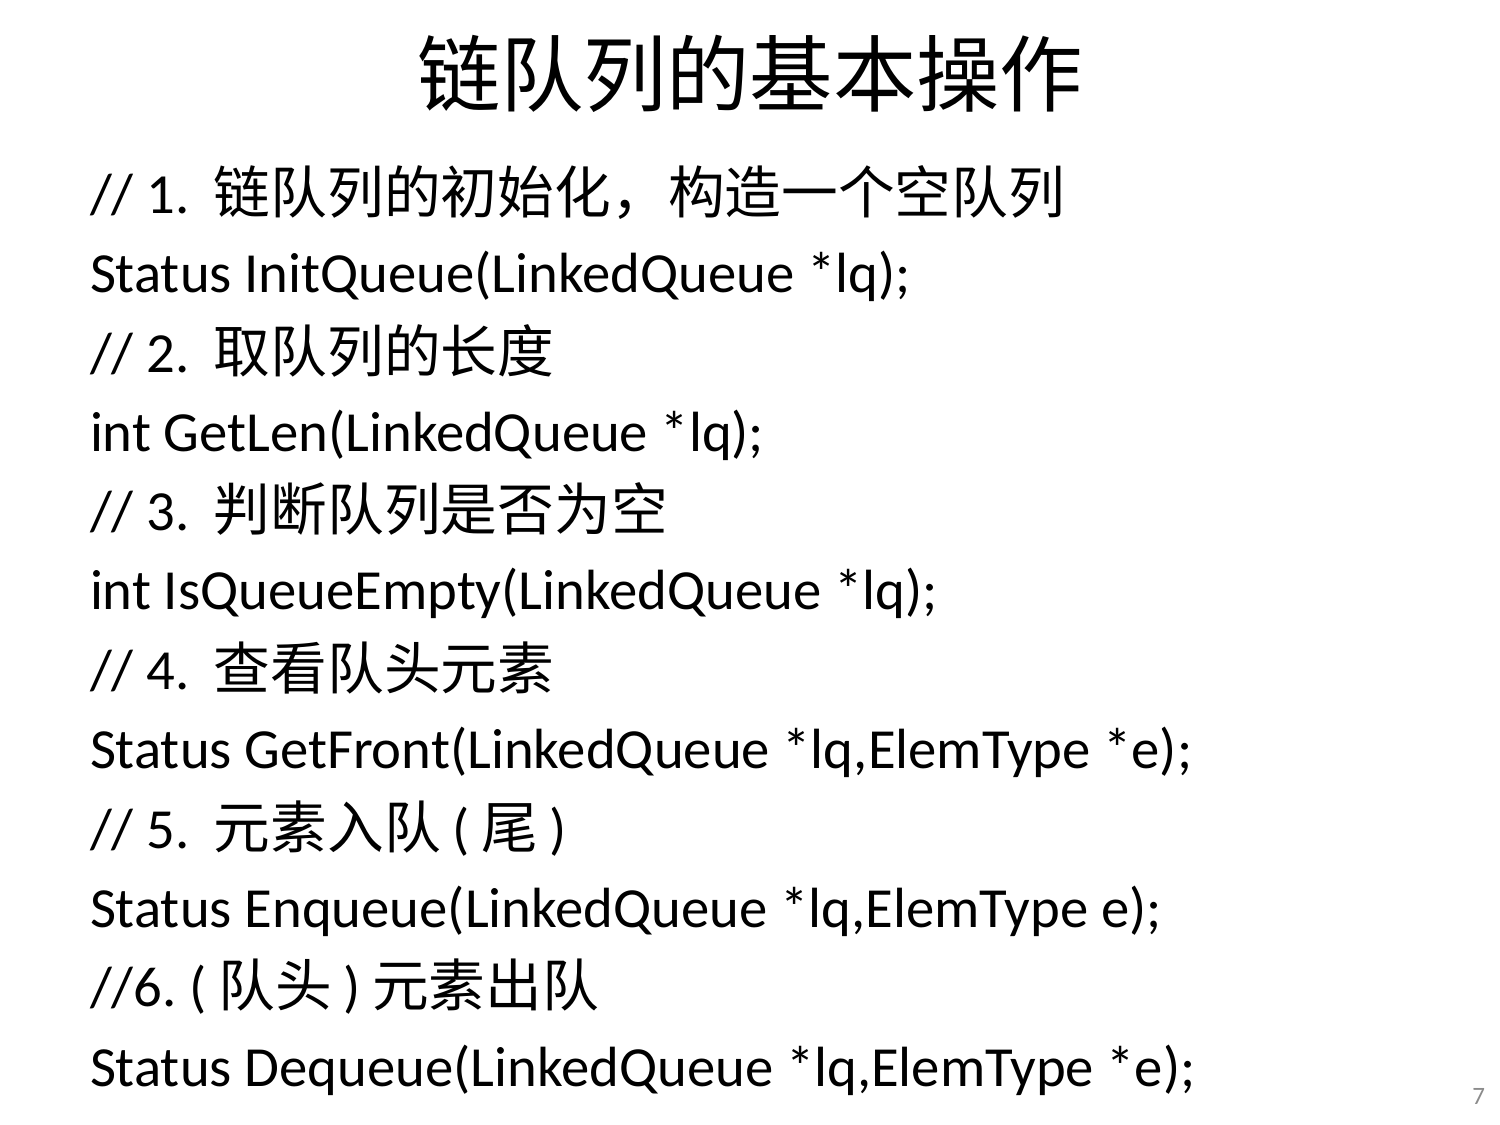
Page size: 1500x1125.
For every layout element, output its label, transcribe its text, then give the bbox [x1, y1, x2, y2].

slide_number 7 [1435, 1065, 1500, 1125]
list // 1. 链队列的初始化，构造一个空队列 Status InitQueue(LinkedQueue *lq); // 2. 取队列的长度 int GetLen(LinkedQueue *lq); // 3. 判断队列是否为空 int IsQueueEmpty(LinkedQueue *lq); // 4. 查看队头元素 Status GetFront(LinkedQueue *lq,ElemType *e); // 5. 元素入队(尾) Status Enqueue(LinkedQueue *lq,ElemType e); //6. (队头)元素出队 Status Dequeue(LinkedQueue *lq,ElemType *e); [75, 149, 1425, 1106]
title 链队列的基本操作 [75, 0, 1425, 149]
